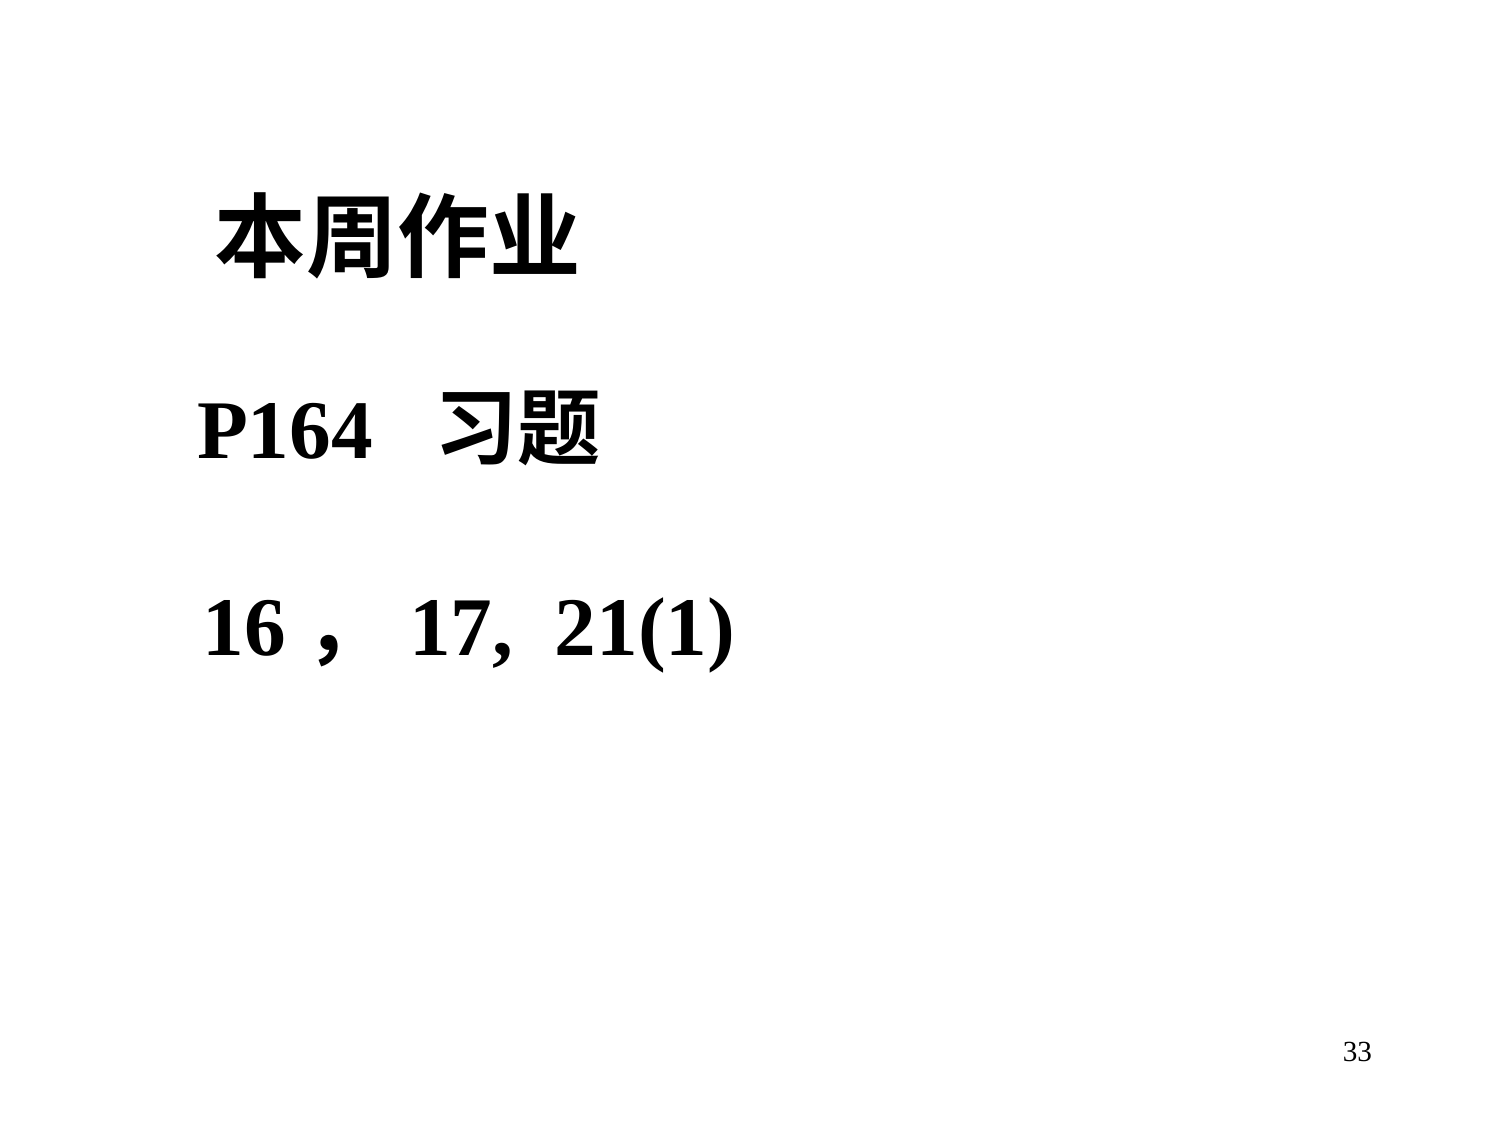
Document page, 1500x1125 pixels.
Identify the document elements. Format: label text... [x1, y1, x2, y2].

text_box 16，17, 21(1) [187, 564, 751, 680]
text_box 本周作业 [199, 171, 618, 296]
text_box P164 习题 [182, 368, 616, 483]
slide_number 33 [1074, 1025, 1388, 1100]
